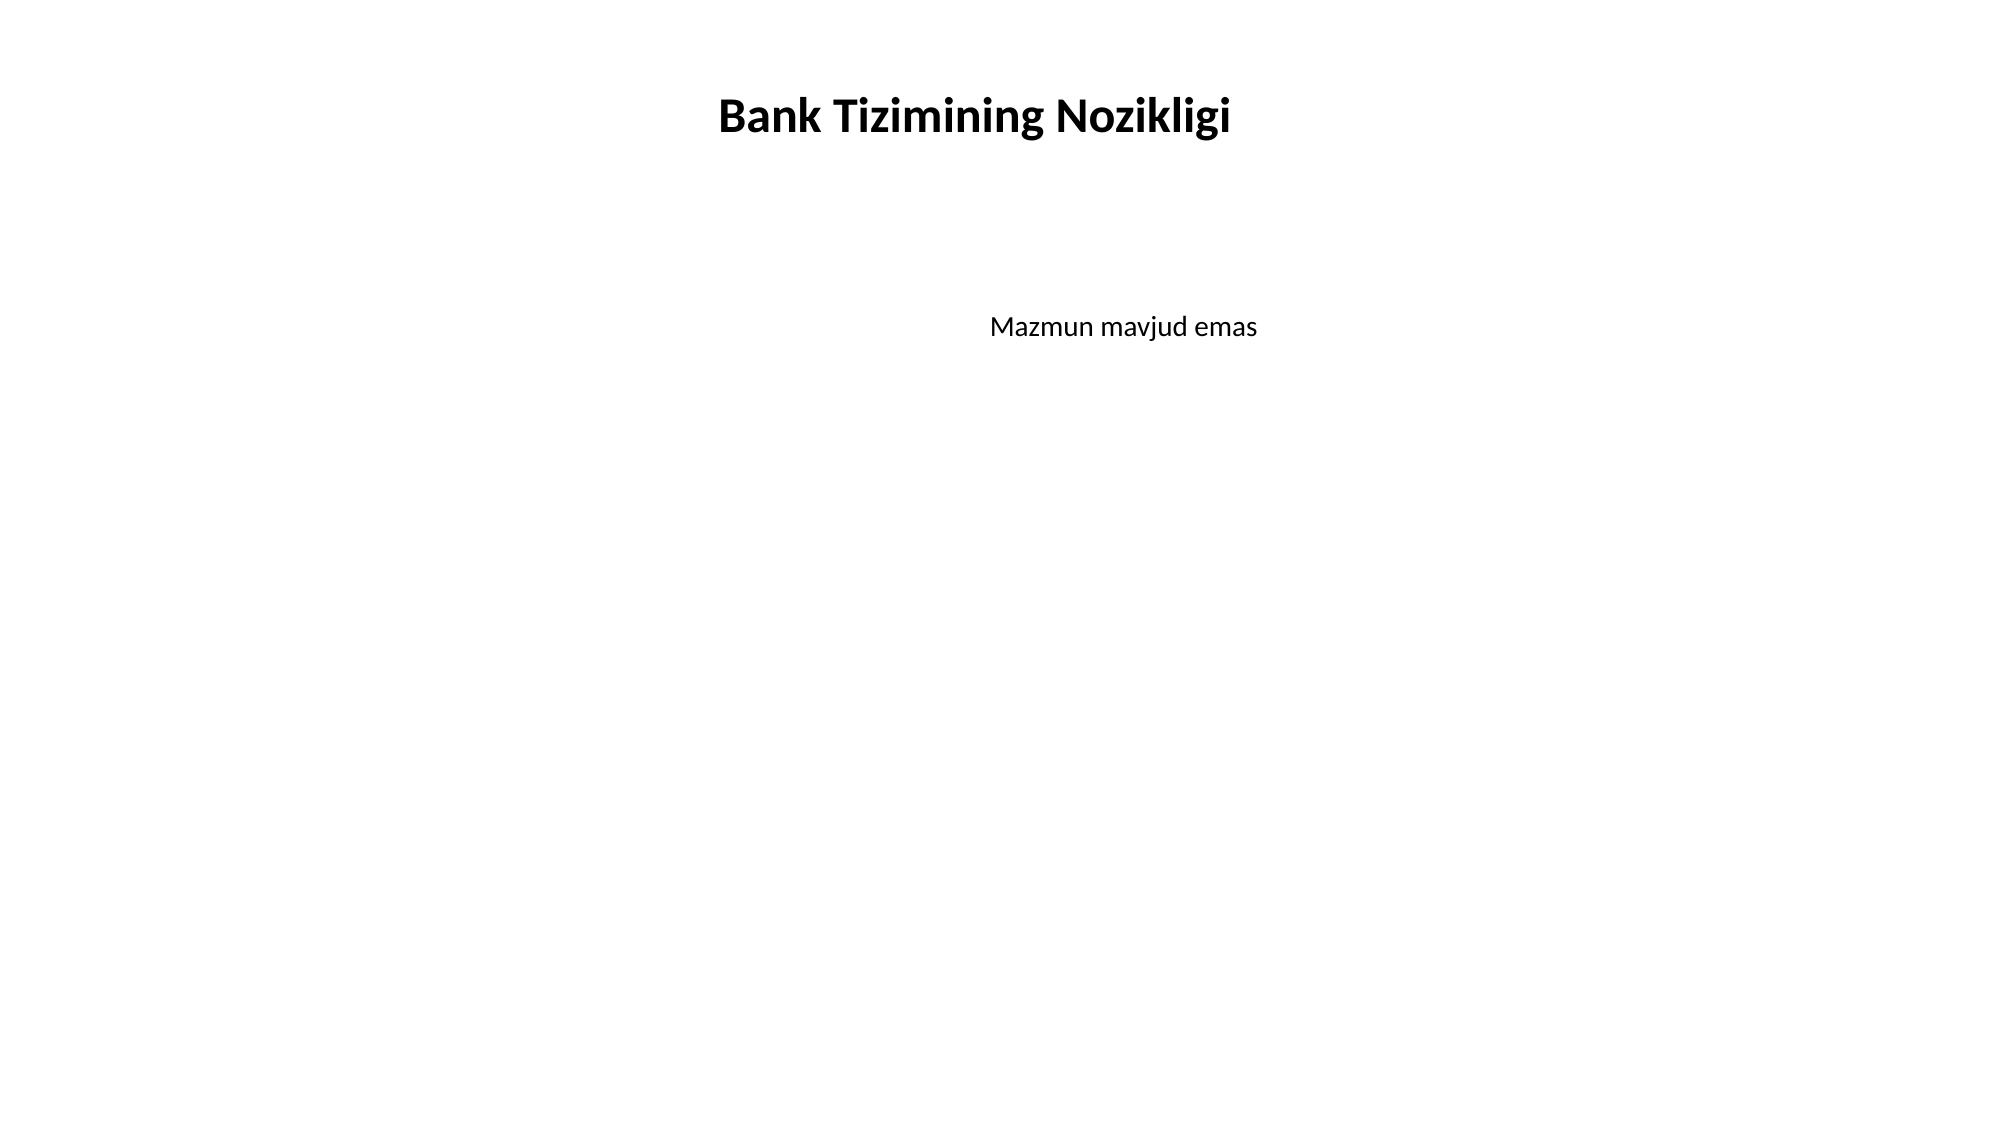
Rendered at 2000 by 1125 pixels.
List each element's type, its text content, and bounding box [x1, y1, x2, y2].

text_box Mazmun mavjud emas [974, 299, 1875, 350]
text_box Bank Tizimining Nozikligi [703, 74, 1247, 150]
